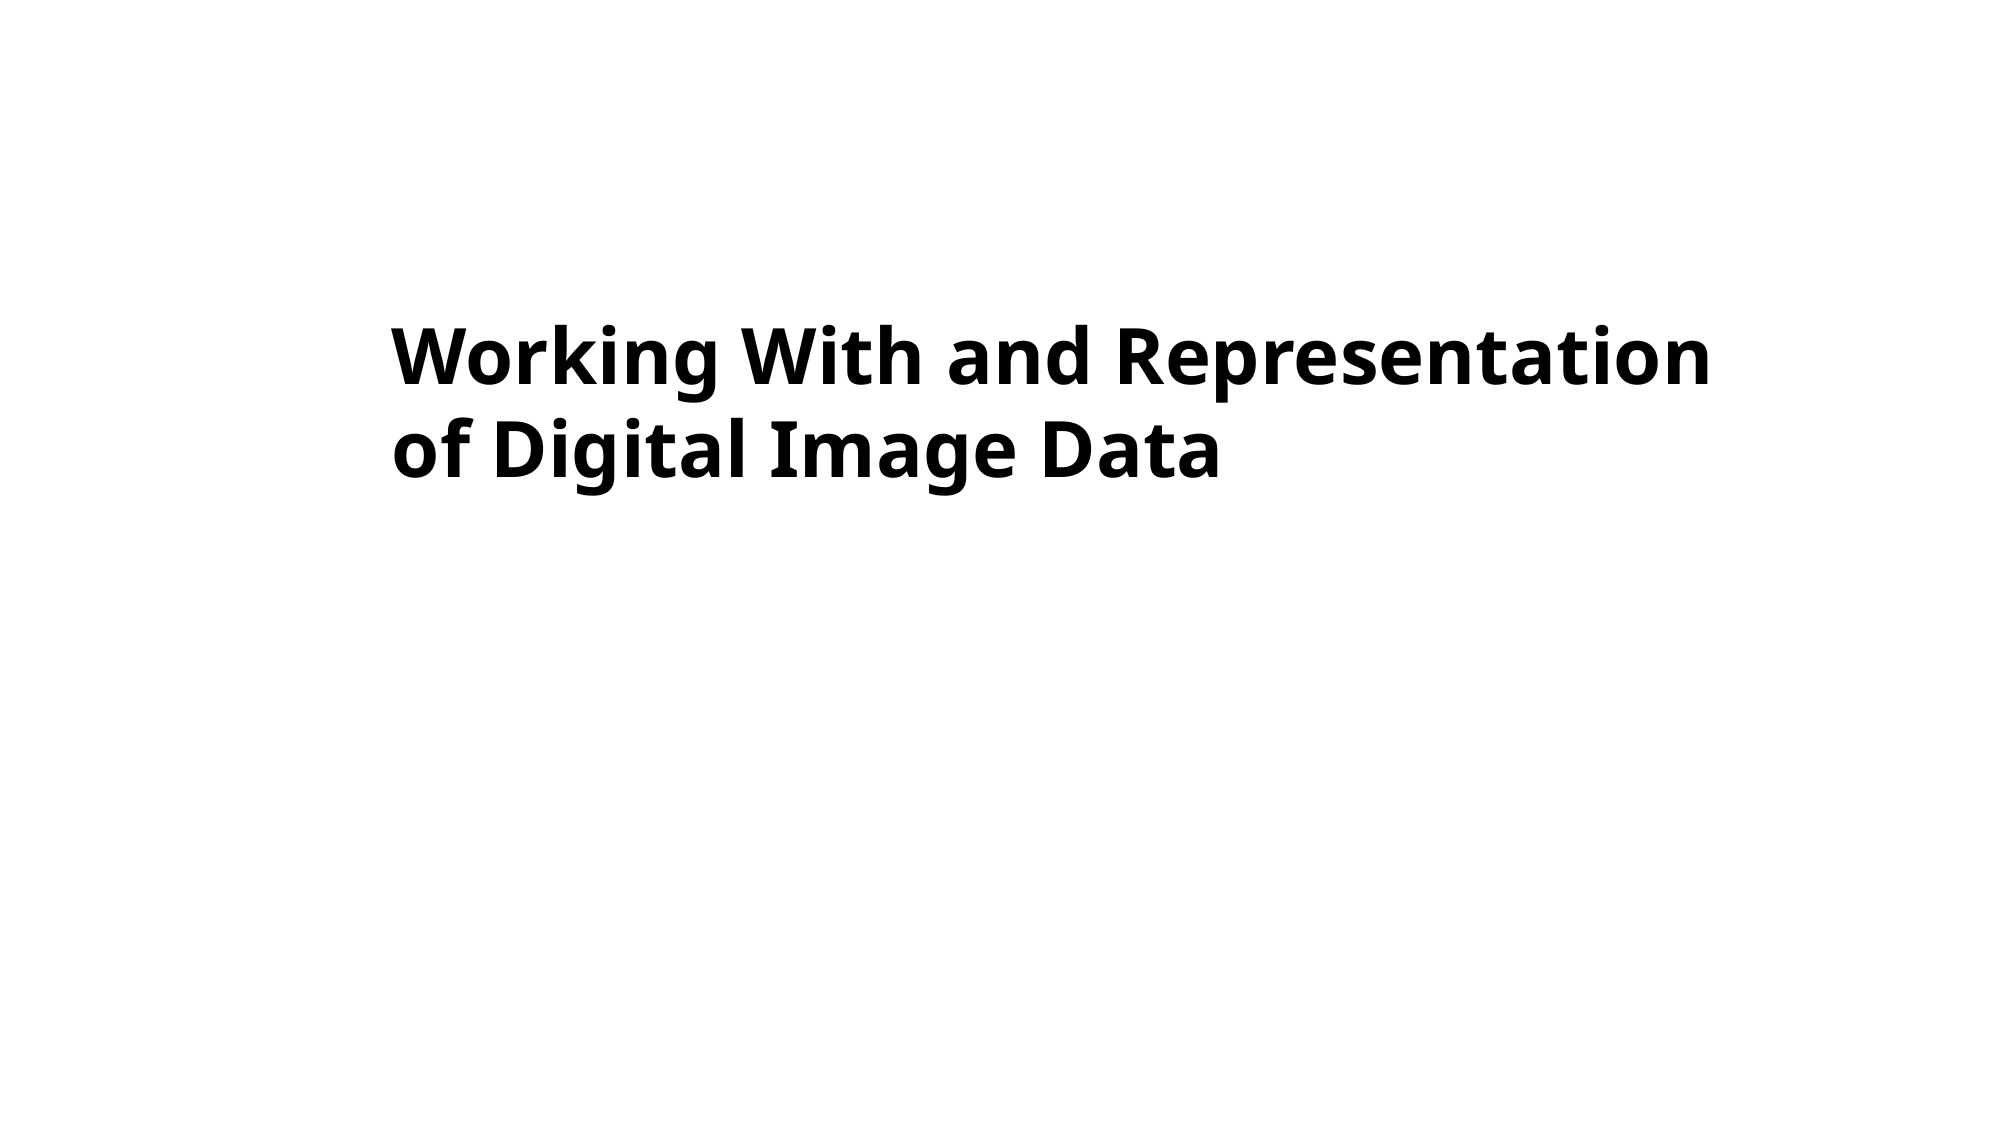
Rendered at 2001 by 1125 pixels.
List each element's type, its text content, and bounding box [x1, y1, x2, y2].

subtitle Working With and Representation of Digital Image Data [369, 276, 1749, 517]
